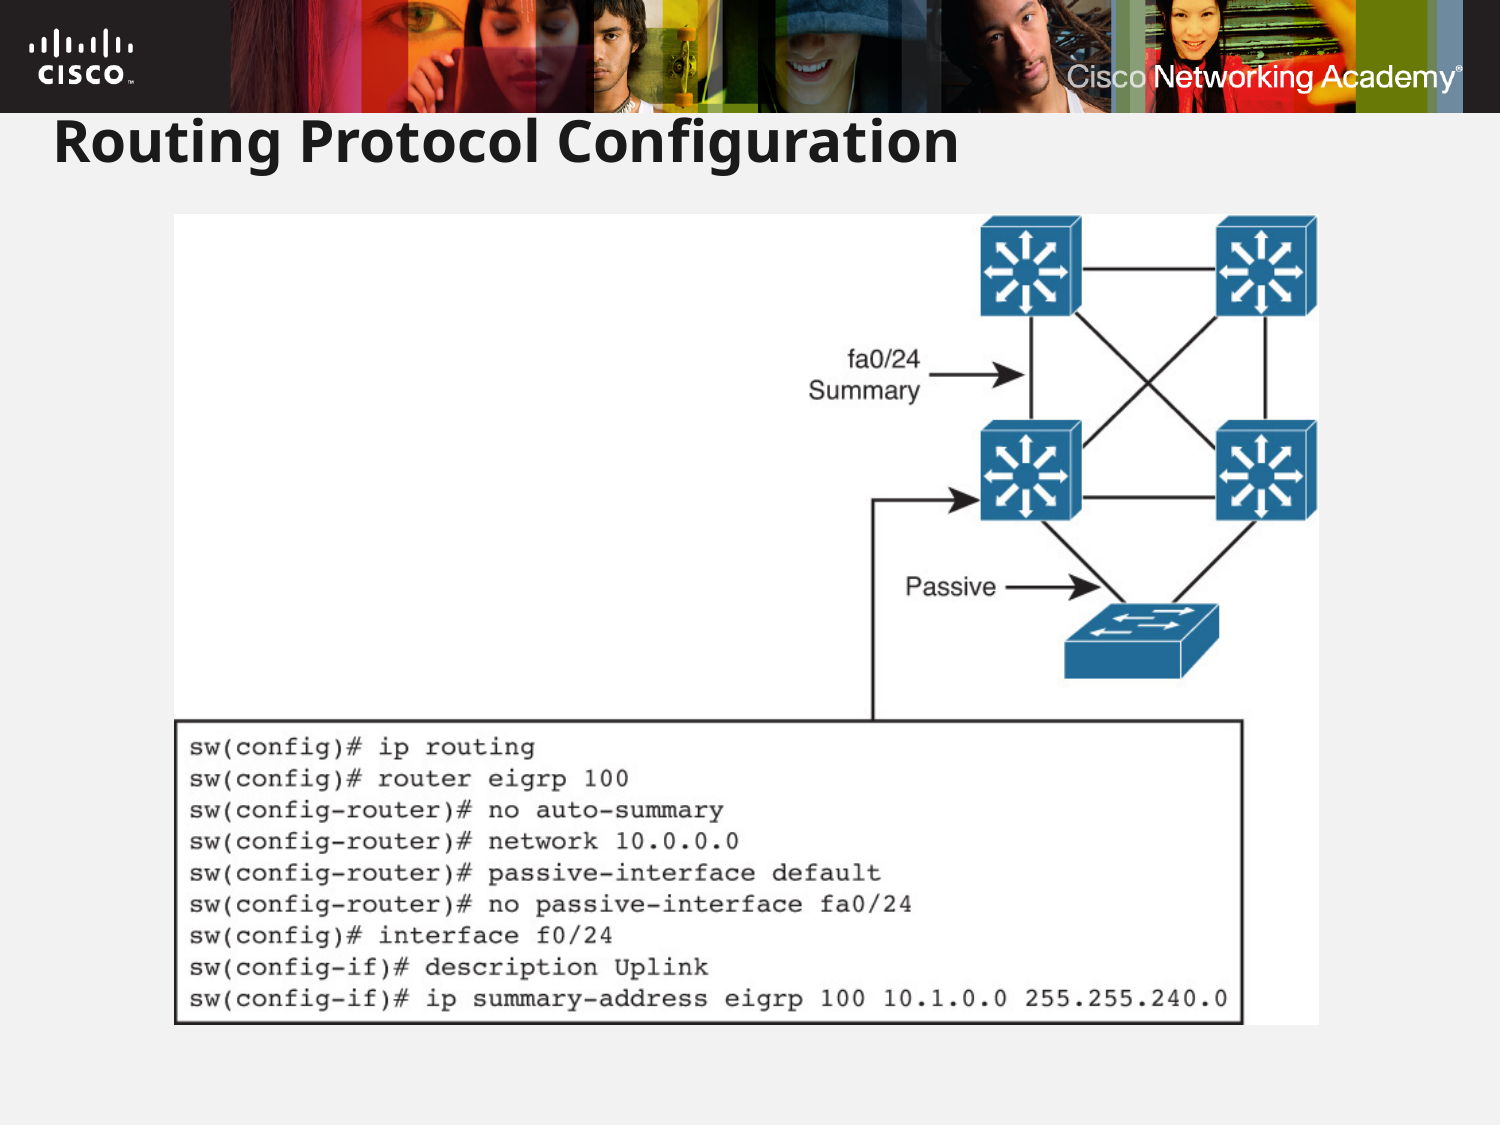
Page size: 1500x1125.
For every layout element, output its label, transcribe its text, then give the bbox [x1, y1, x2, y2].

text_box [174, 214, 1319, 1081]
title Routing Protocol Configuration [45, 59, 1444, 182]
picture [0, 0, 1500, 113]
